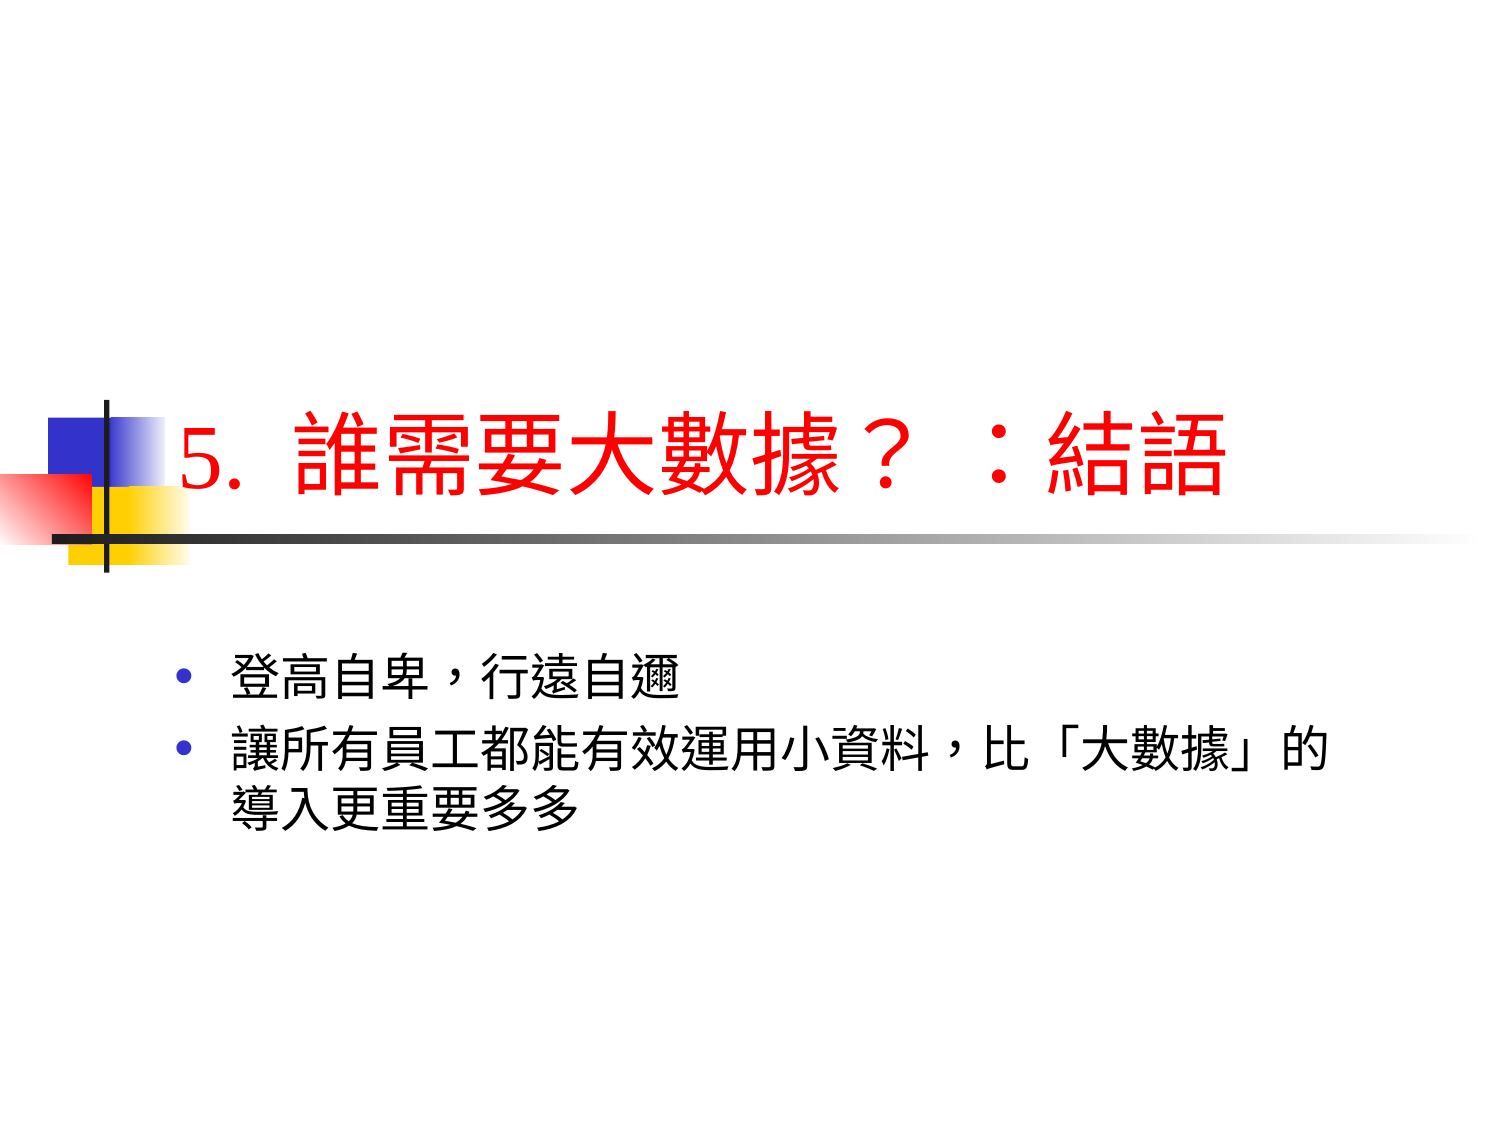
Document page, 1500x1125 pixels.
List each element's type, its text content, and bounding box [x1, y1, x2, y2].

subtitle 登高自卑，行遠自邇 讓所有員工都能有效運用小資料，比「大數據」的導入更重要多多 [159, 637, 1353, 925]
title 5. 誰需要大數據？ ：結語 [162, 275, 1438, 515]
